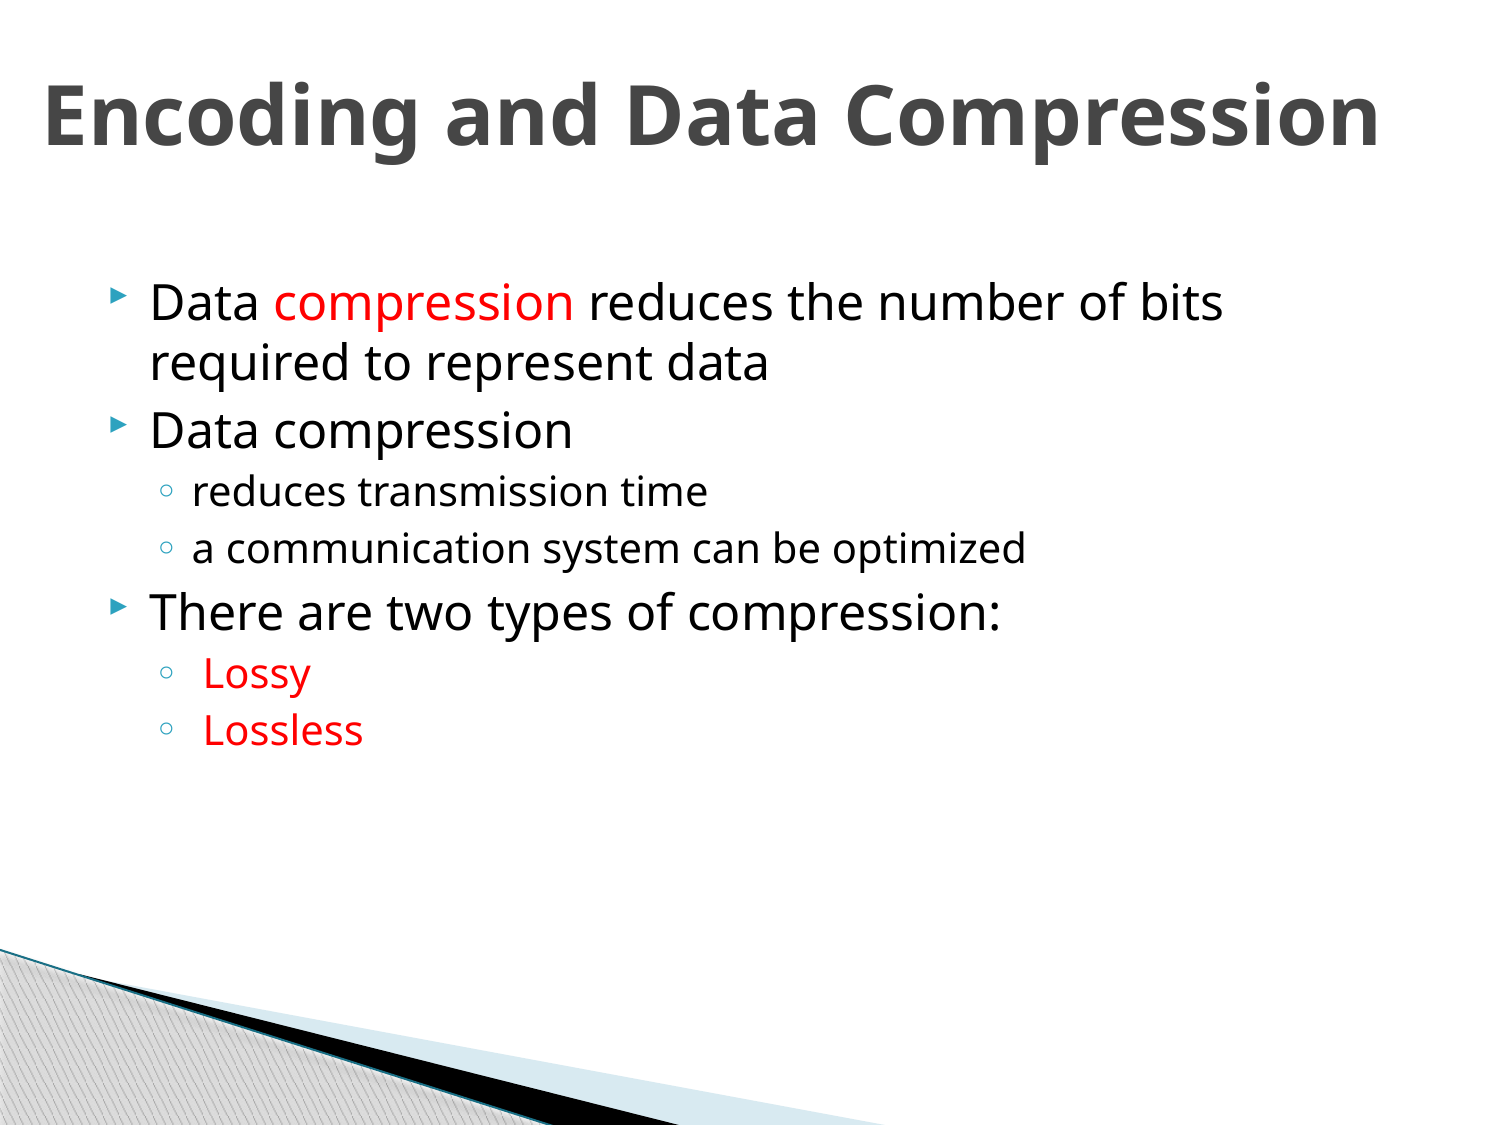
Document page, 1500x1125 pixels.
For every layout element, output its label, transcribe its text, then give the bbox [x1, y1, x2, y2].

list Data compression reduces the number of bits required to represent data Data compression reduces transmission time a communication system can be optimized There are two types of compression: Lossy Lossless [75, 262, 1425, 863]
title Encoding and Data Compression [0, 24, 1425, 200]
